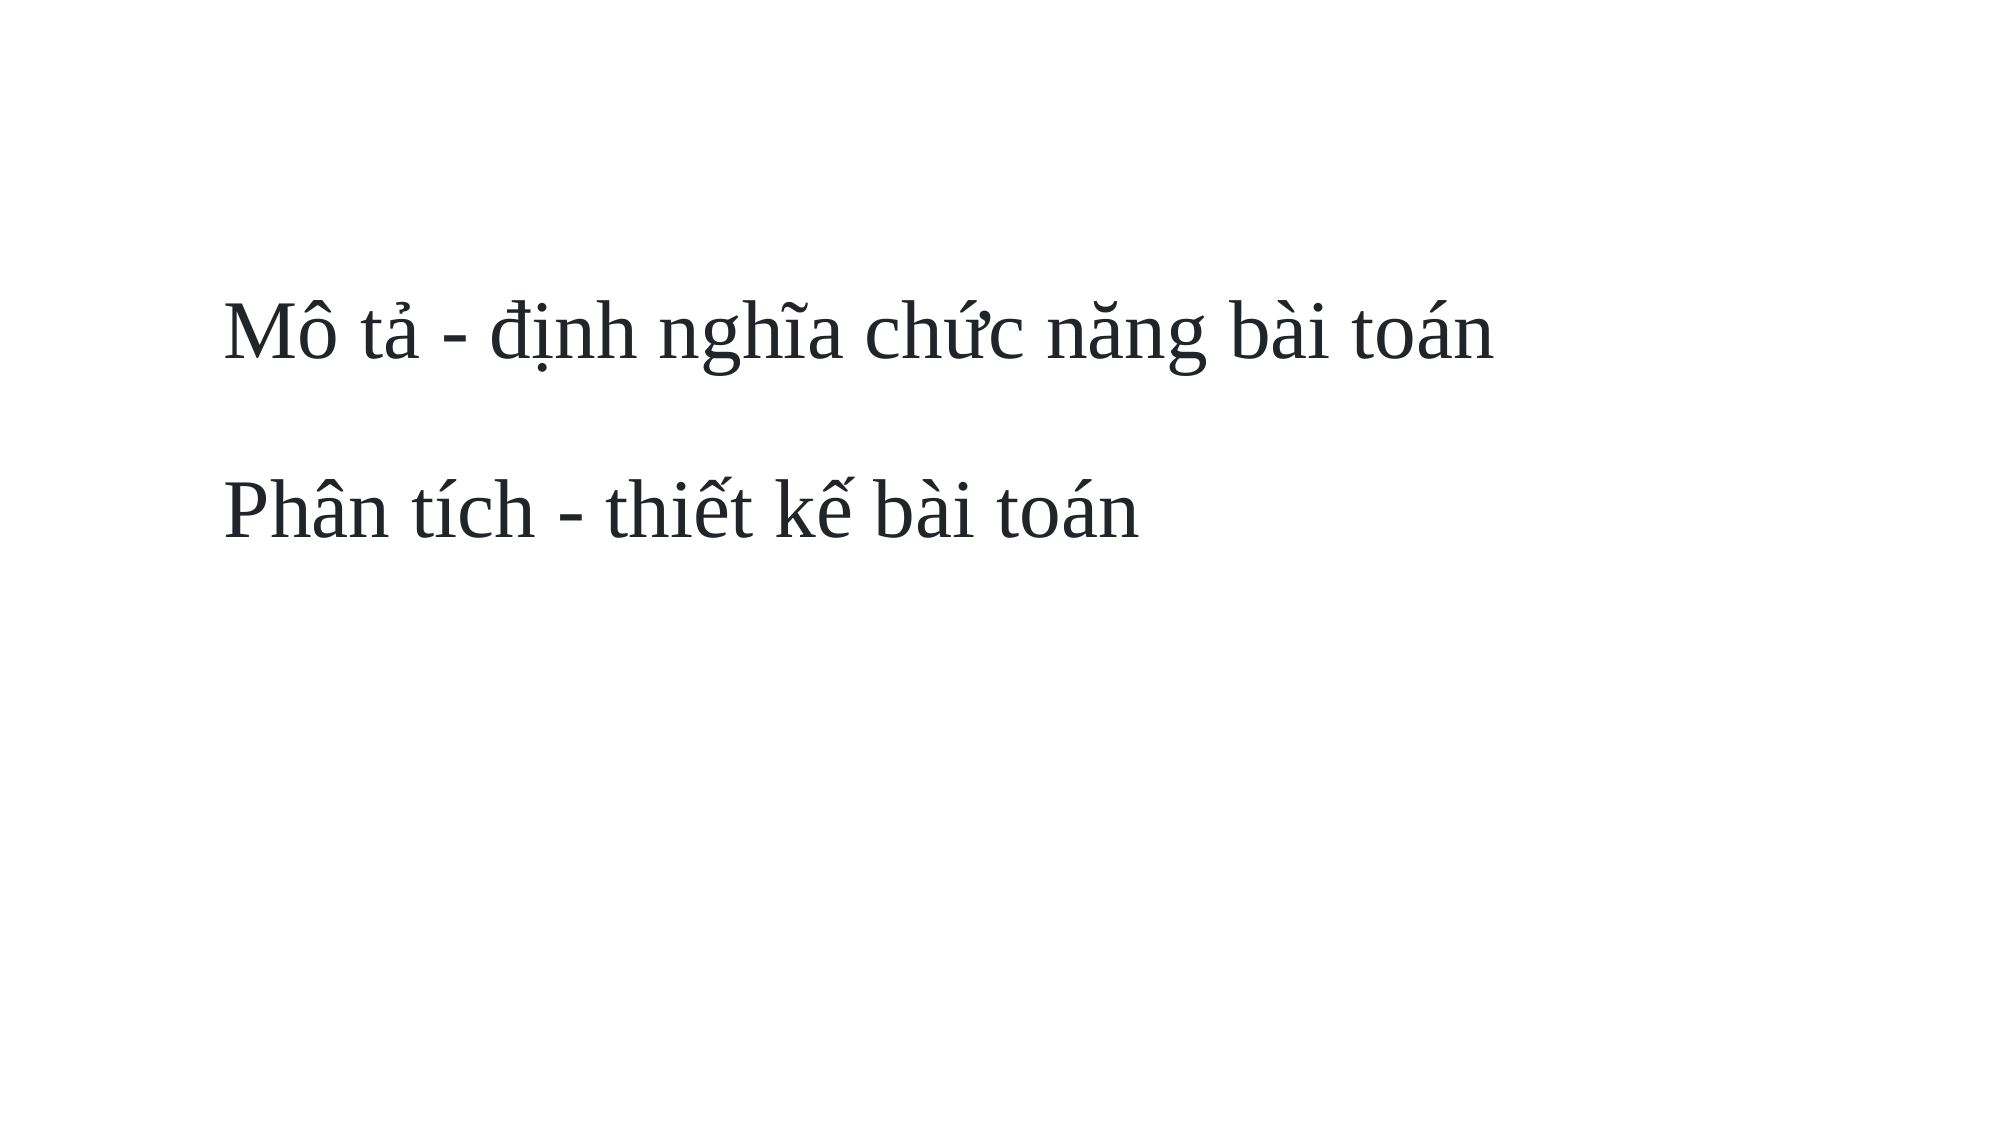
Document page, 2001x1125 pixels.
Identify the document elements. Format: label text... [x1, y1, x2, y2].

text_box Phân tích - thiết kế bài toán [209, 446, 1537, 562]
text_box Mô tả - định nghĩa chức năng bài toán [209, 268, 1537, 383]
